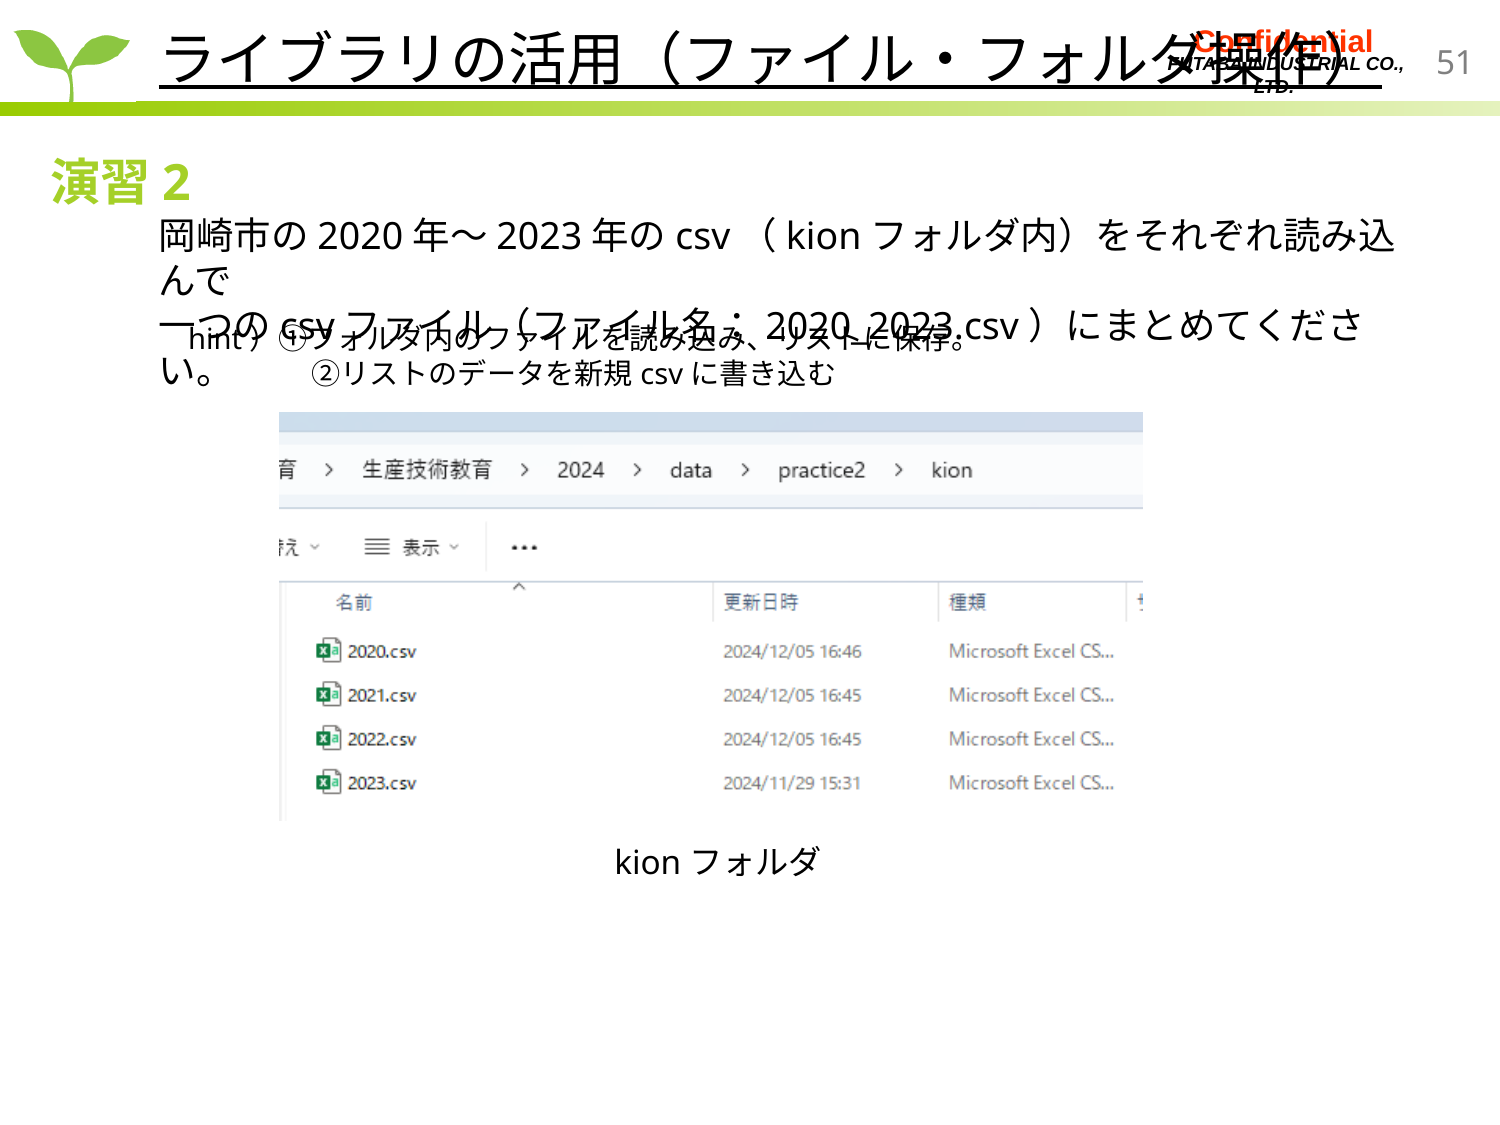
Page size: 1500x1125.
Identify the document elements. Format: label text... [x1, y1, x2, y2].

text_box 岡崎市の2020年～2023年のcsv（kionフォルダ内）をそれぞれ読み込んで 一つのcsvファイル（ファイル名：2020_2023.csv）にまとめてください。 [143, 204, 1446, 400]
text_box hint）①フォルダ内のファイルを読み込み、リストに保存。 ②リストのデータを新規csvに書き込む [173, 312, 1082, 398]
picture [0, 30, 136, 102]
text_box 演習2 [35, 142, 750, 218]
text_box kionフォルダ [599, 833, 925, 889]
text_box ライブラリの活用（ファイル・フォルダ操作） [143, 18, 674, 97]
picture [279, 411, 1143, 821]
